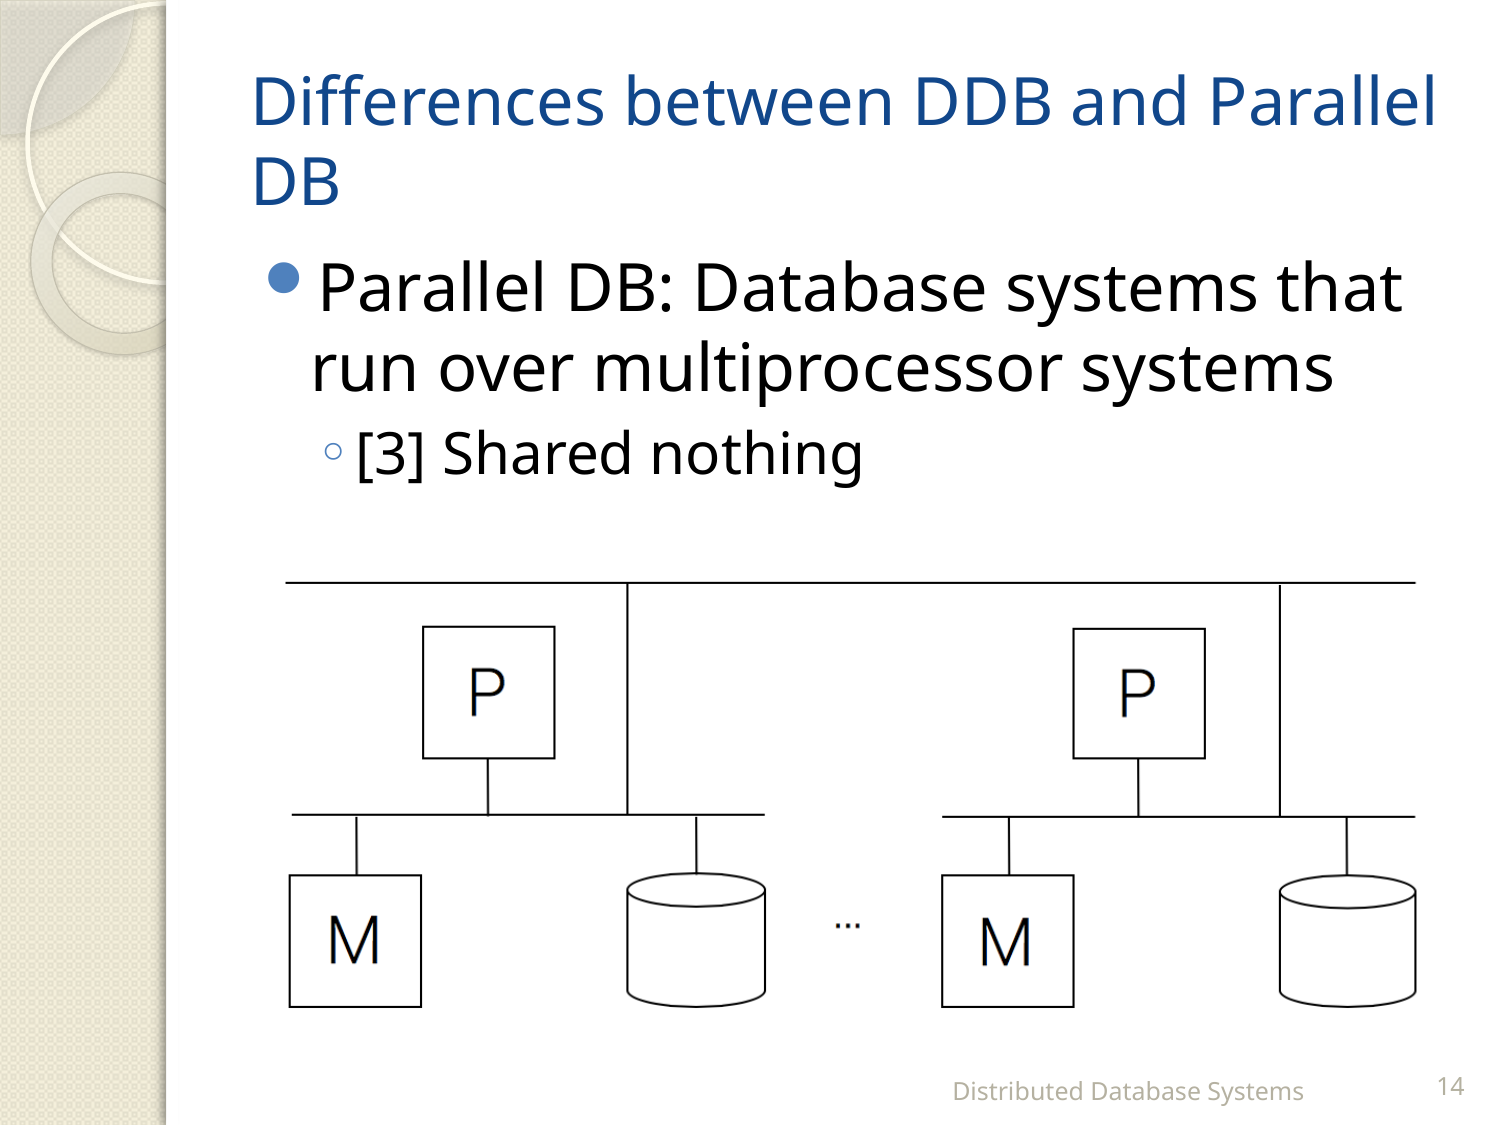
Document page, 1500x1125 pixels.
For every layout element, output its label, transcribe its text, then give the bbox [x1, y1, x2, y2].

title Differences between DDB and Parallel DB [235, 45, 1466, 233]
slide_number 14 [1413, 1034, 1488, 1113]
list Parallel DB: Database systems that run over multiprocessor systems [3] Shared nothing [235, 237, 1466, 1025]
picture [272, 538, 1429, 1031]
footer Distributed Database Systems [937, 1042, 1413, 1113]
